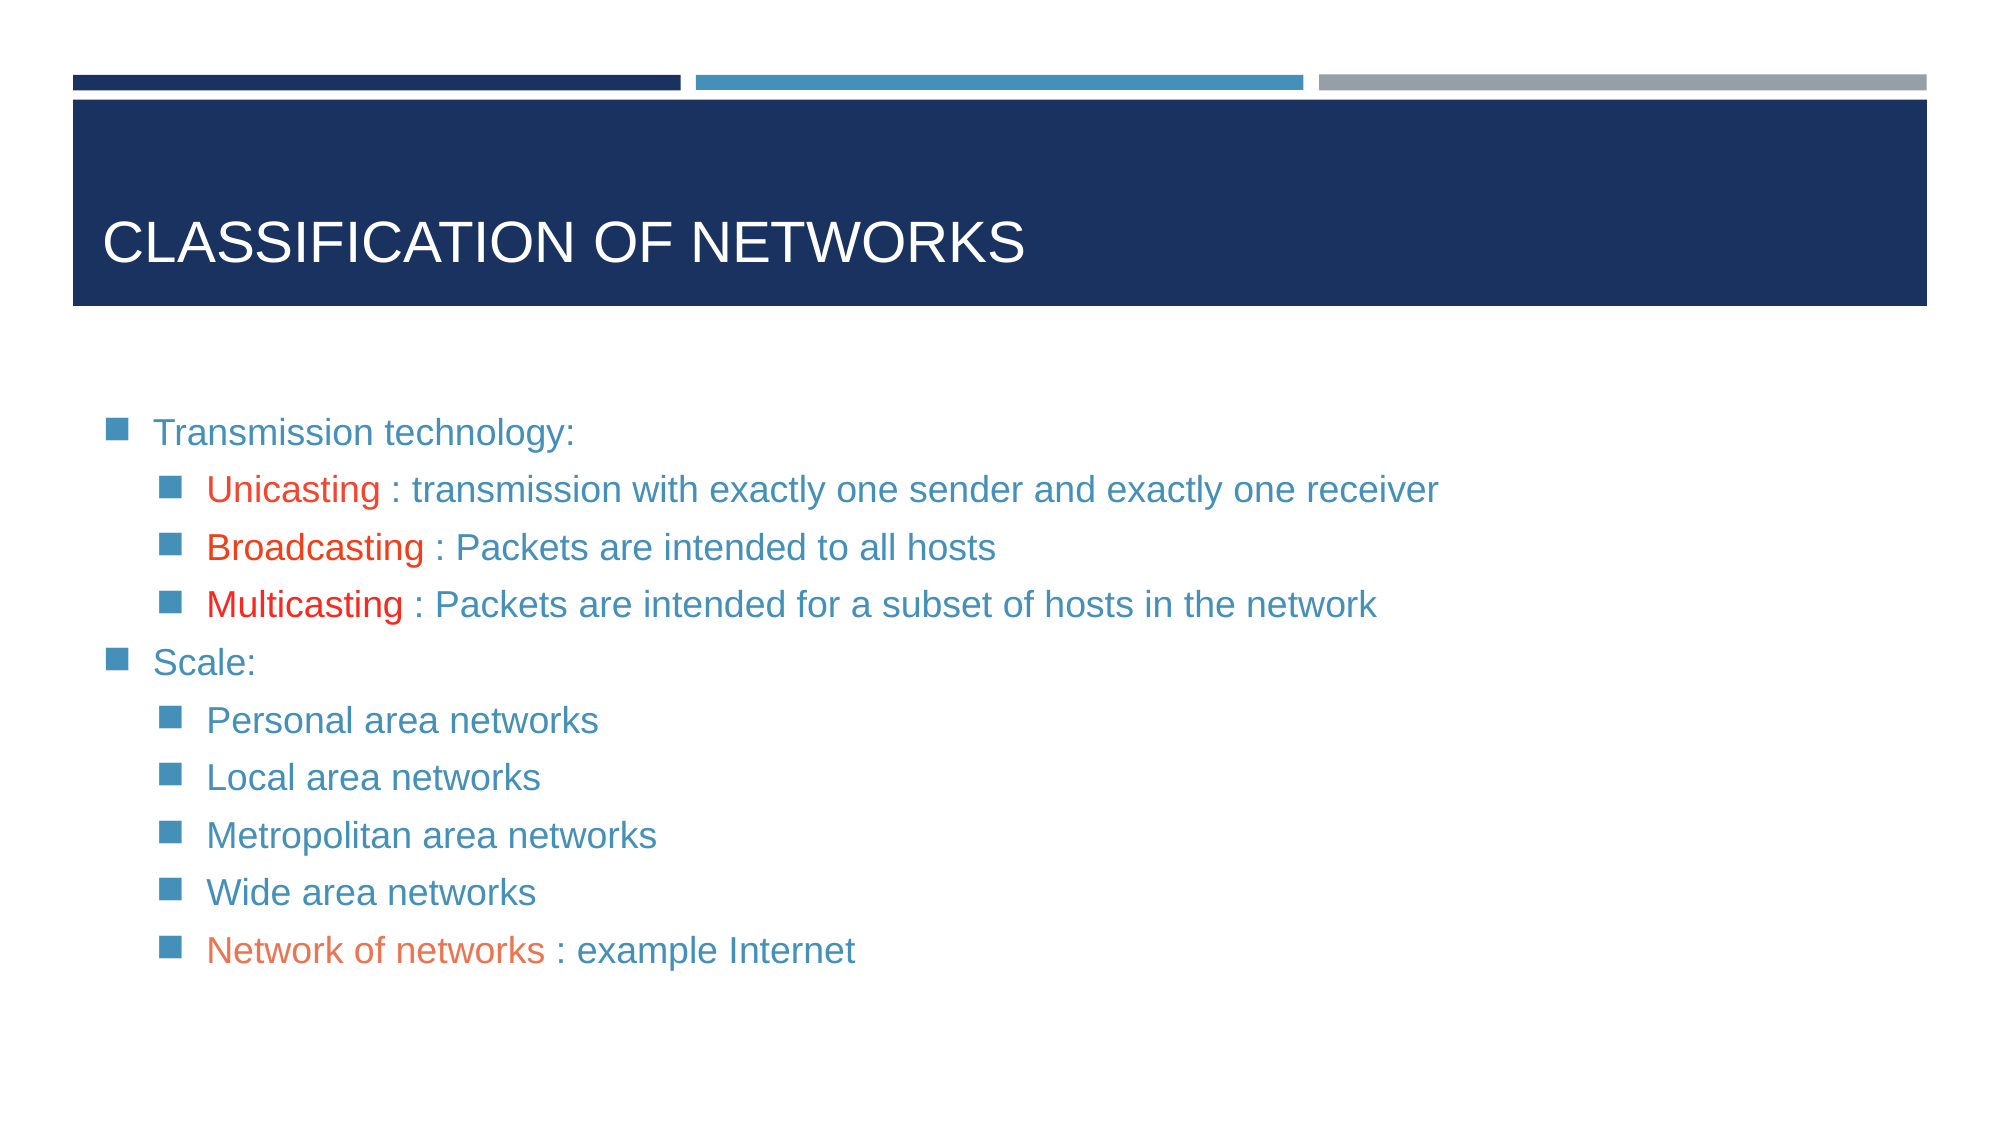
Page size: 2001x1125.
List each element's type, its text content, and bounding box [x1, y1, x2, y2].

title Classification of Networks [94, 119, 1906, 283]
list Transmission technology: Unicasting : transmission with exactly one sender and exactly one receiver Broadcasting : Packets are intended to all hosts Multicasting : Packets are intended for a subset of hosts in the network Scale: Personal area networks Local area networks Metropolitan area networks Wide area networks Network of networks : example Internet [94, 364, 1921, 1014]
